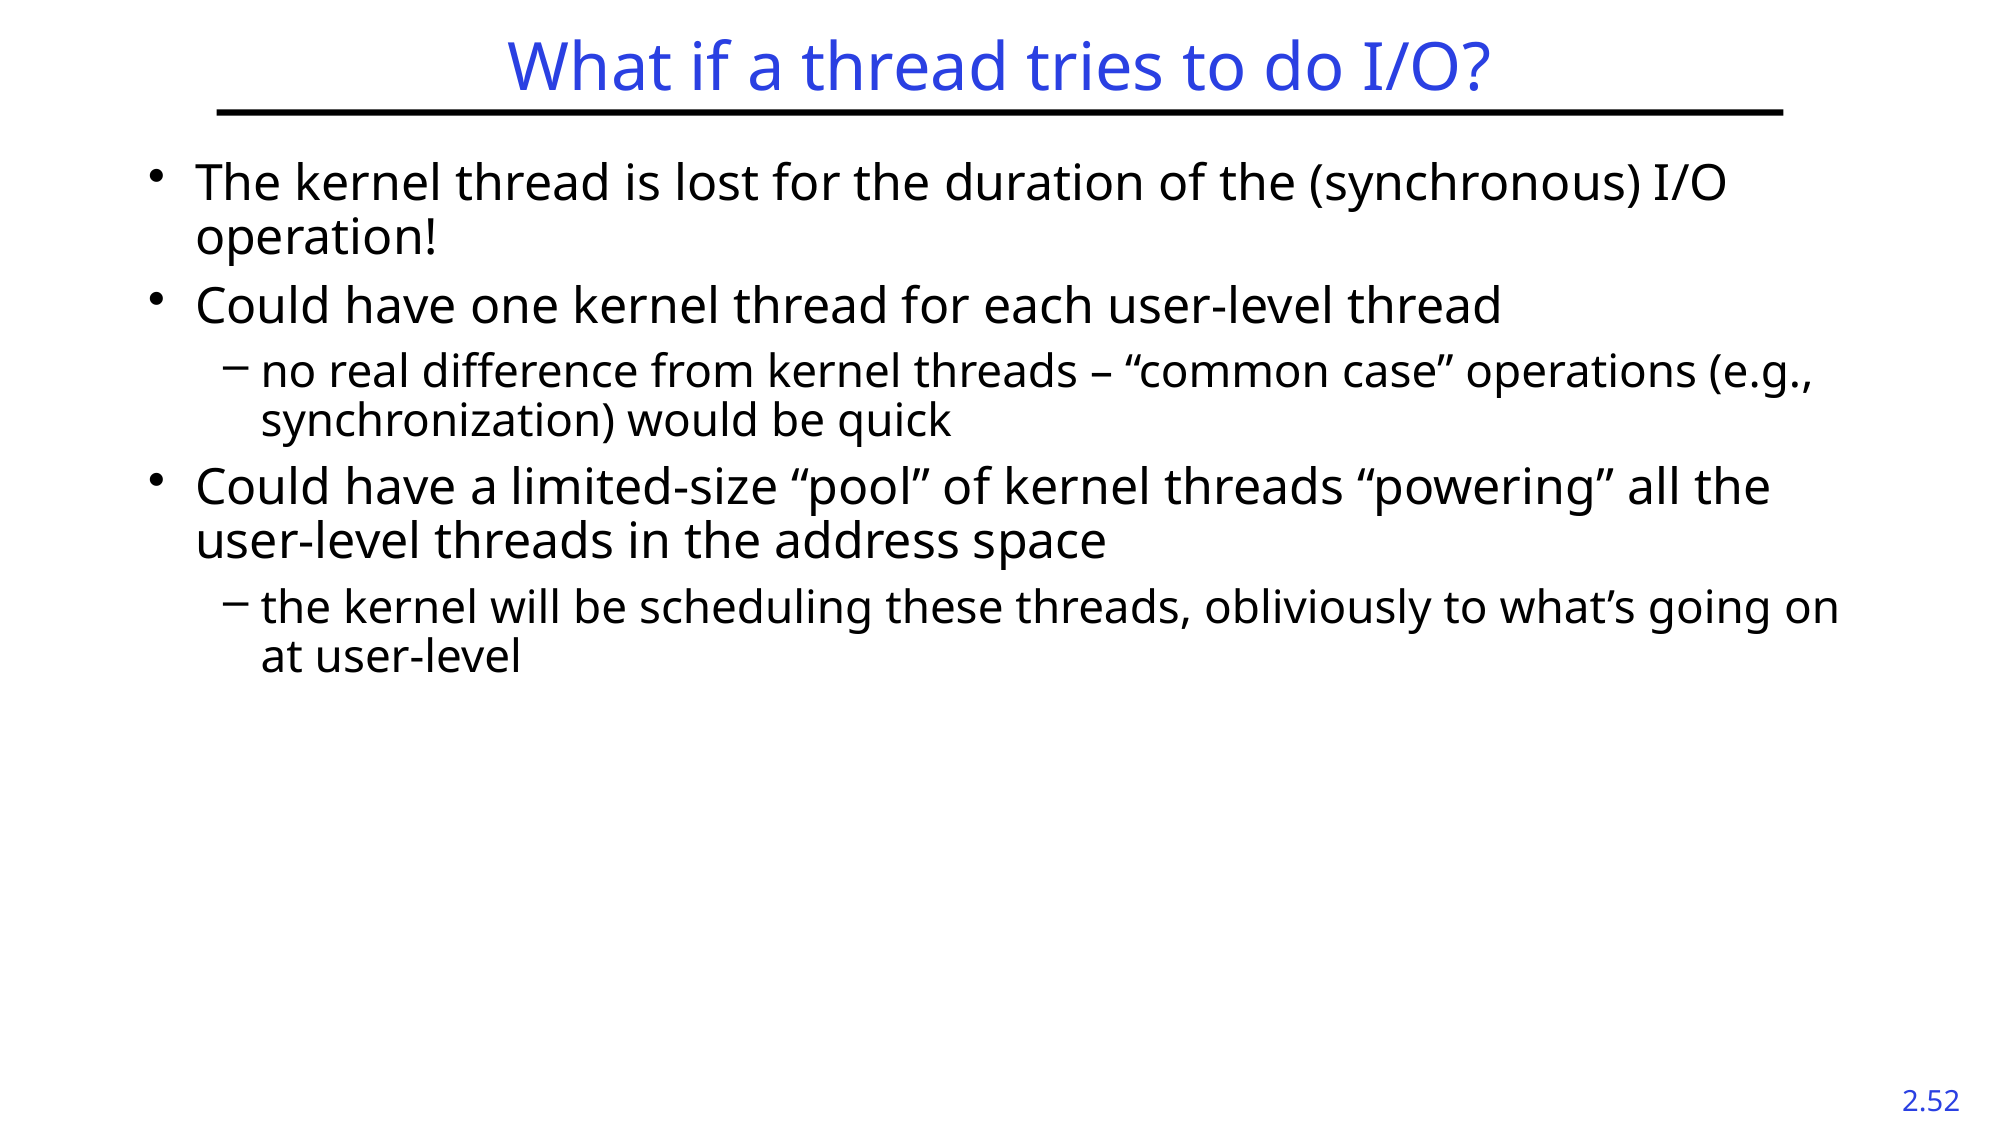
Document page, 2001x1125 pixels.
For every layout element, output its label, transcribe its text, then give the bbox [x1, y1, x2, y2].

list The kernel thread is lost for the duration of the (synchronous) I/O operation! Could have one kernel thread for each user-level thread no real difference from kernel threads – “common case” operations (e.g., synchronization) would be quick Could have a limited-size “pool” of kernel threads “powering” all the user-level threads in the address space the kernel will be scheduling these threads, obliviously to what’s going on at user-level [133, 149, 1867, 988]
title What if a thread tries to do I/O? [216, 24, 1784, 113]
